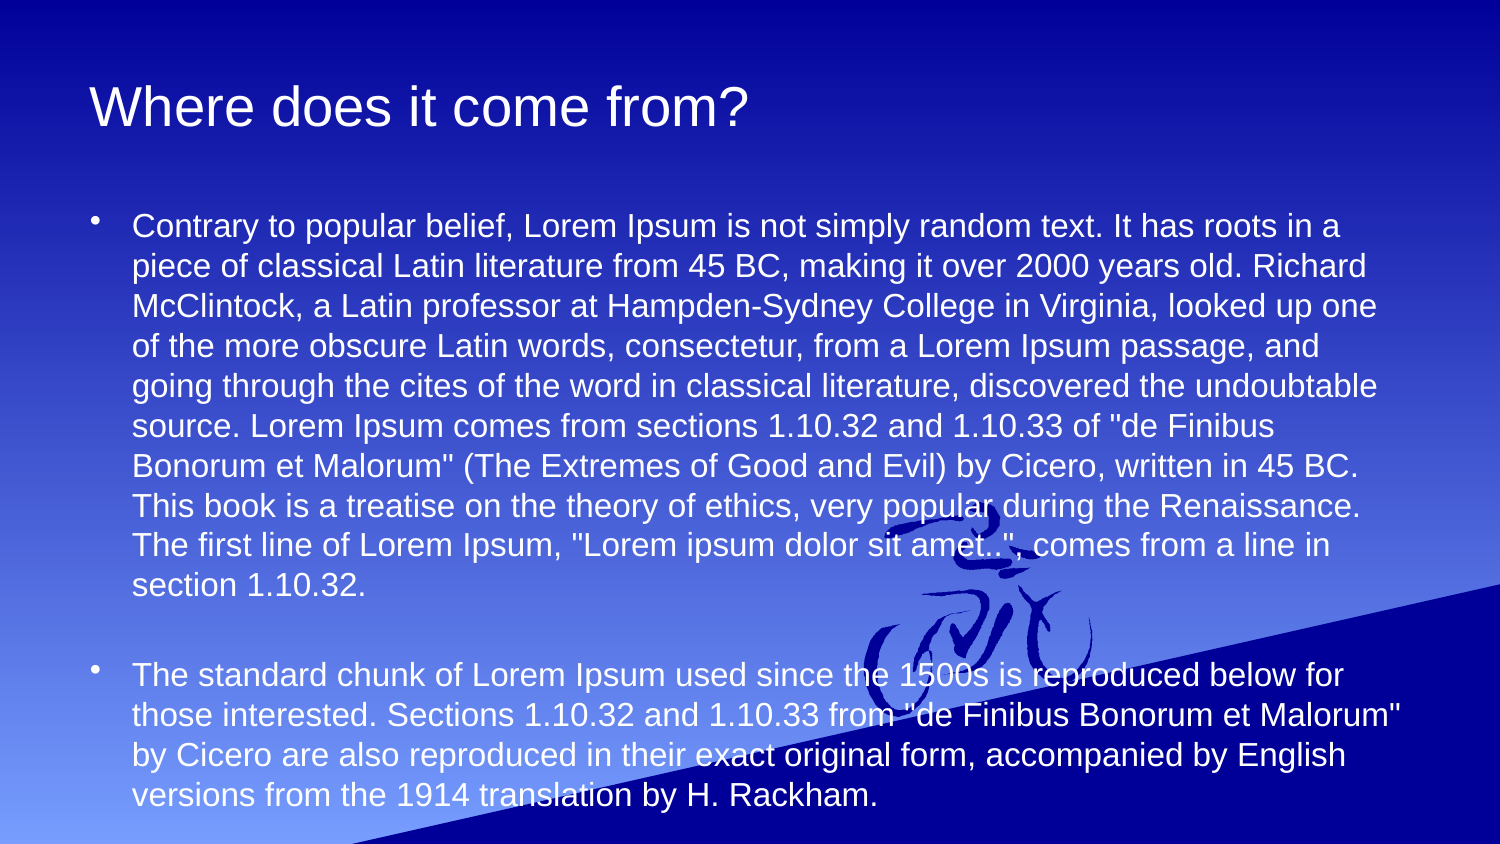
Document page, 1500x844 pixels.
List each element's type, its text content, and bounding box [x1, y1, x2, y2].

title Where does it come from? [74, 33, 1426, 175]
list Contrary to popular belief, Lorem Ipsum is not simply random text. It has roots in a piece of classical Latin literature from 45 BC, making it over 2000 years old. Richard McClintock, a Latin professor at Hampden-Sydney College in Virginia, looked up one of the more obscure Latin words, consectetur, from a Lorem Ipsum passage, and going through the cites of the word in classical literature, discovered the undoubtable source. Lorem Ipsum comes from sections 1.10.32 and 1.10.33 of "de Finibus Bonorum et Malorum" (The Extremes of Good and Evil) by Cicero, written in 45 BC. This book is a treatise on the theory of ethics, very popular during the Renaissance. The first line of Lorem Ipsum, "Lorem ipsum dolor sit amet..", comes from a line in section 1.10.32. The standard chunk of Lorem Ipsum used since the 1500s is reproduced below for those interested. Sections 1.10.32 and 1.10.33 from "de Finibus Bonorum et Malorum" by Cicero are also reproduced in their exact original form, accompanied by English versions from the 1914 translation by H. Rackham. [74, 196, 1426, 754]
